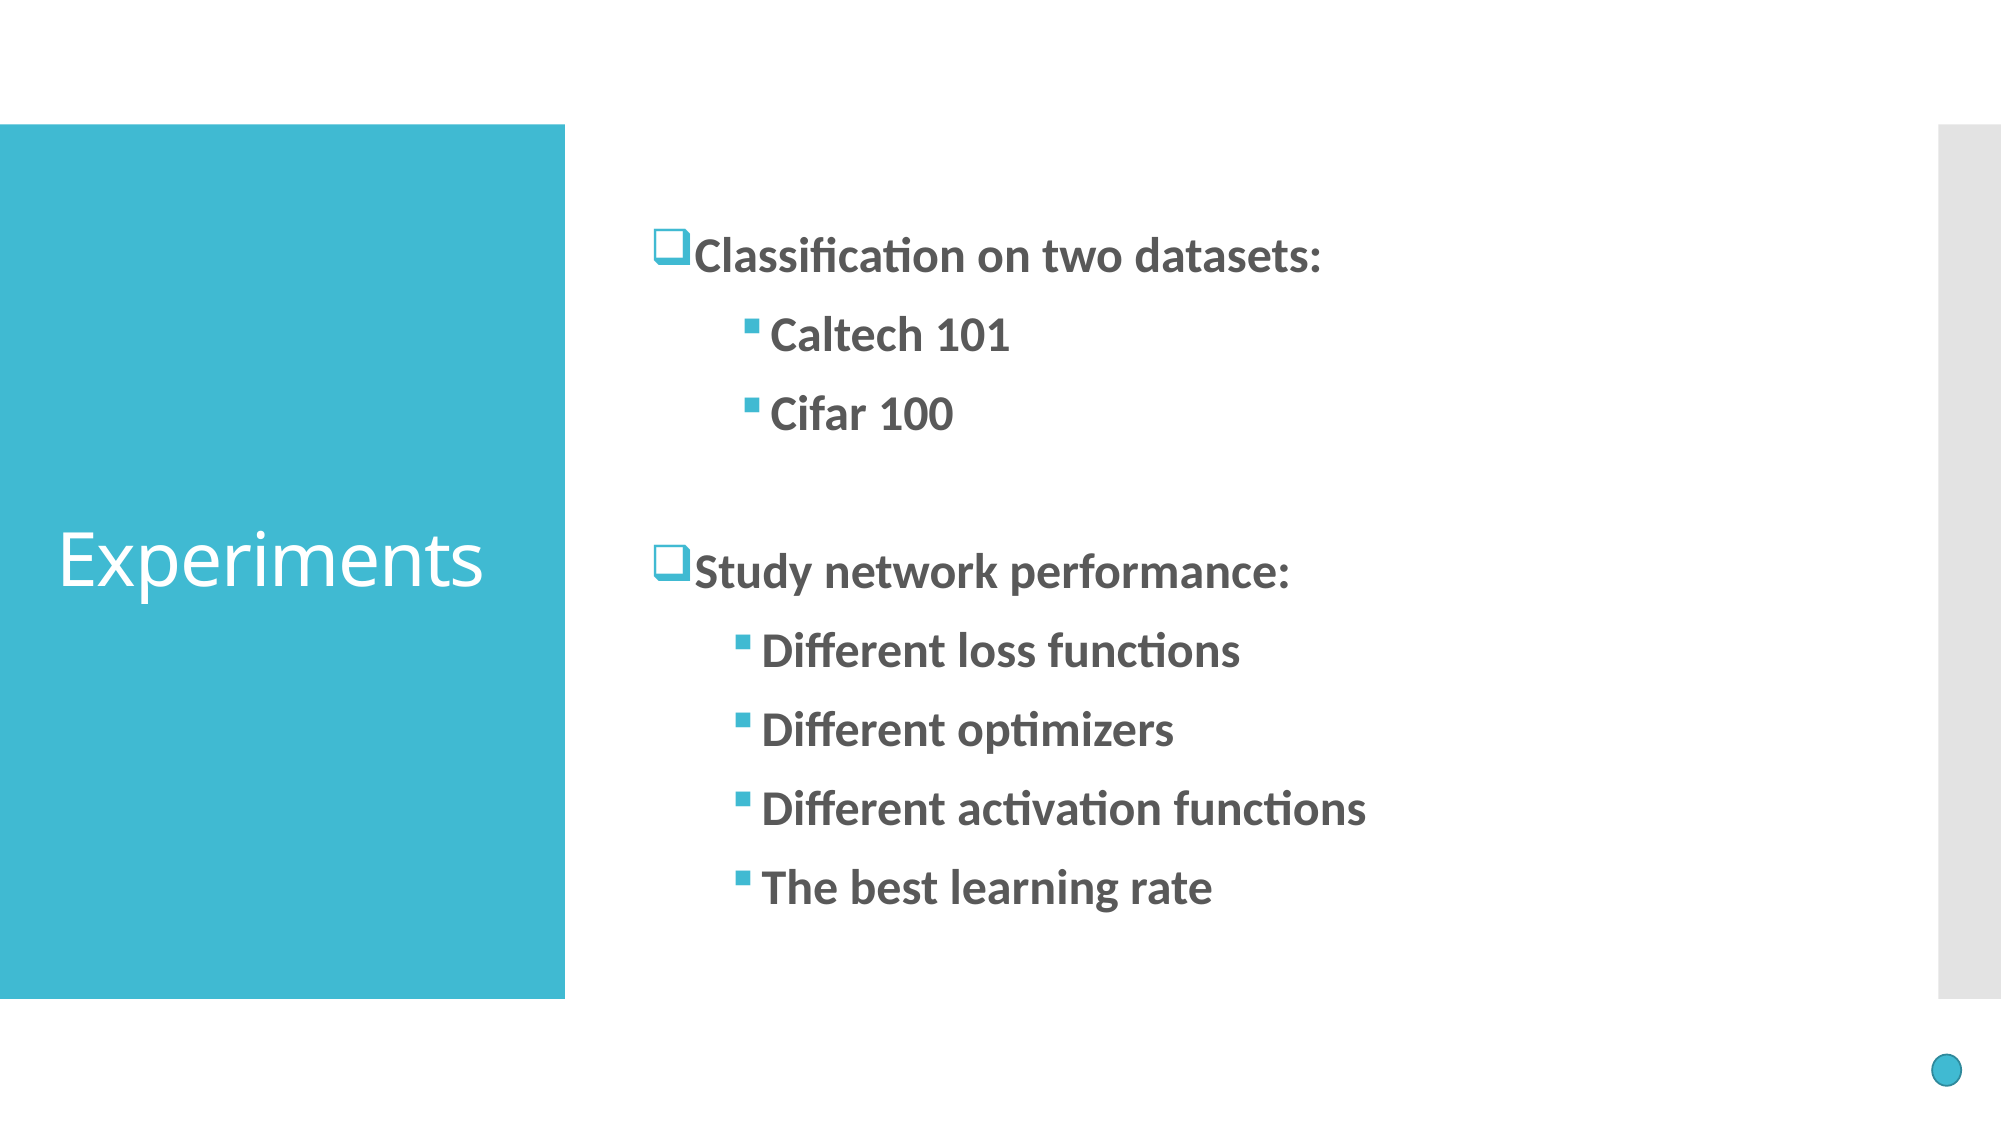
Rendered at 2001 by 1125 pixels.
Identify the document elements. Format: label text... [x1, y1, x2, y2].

list Classification on two datasets: Caltech 101 Cifar 100 Study network performance: Different loss functions Different optimizers Different activation functions The best learning rate [634, 136, 1835, 987]
text_box [1931, 1053, 1963, 1087]
title Experiments [41, 184, 525, 940]
